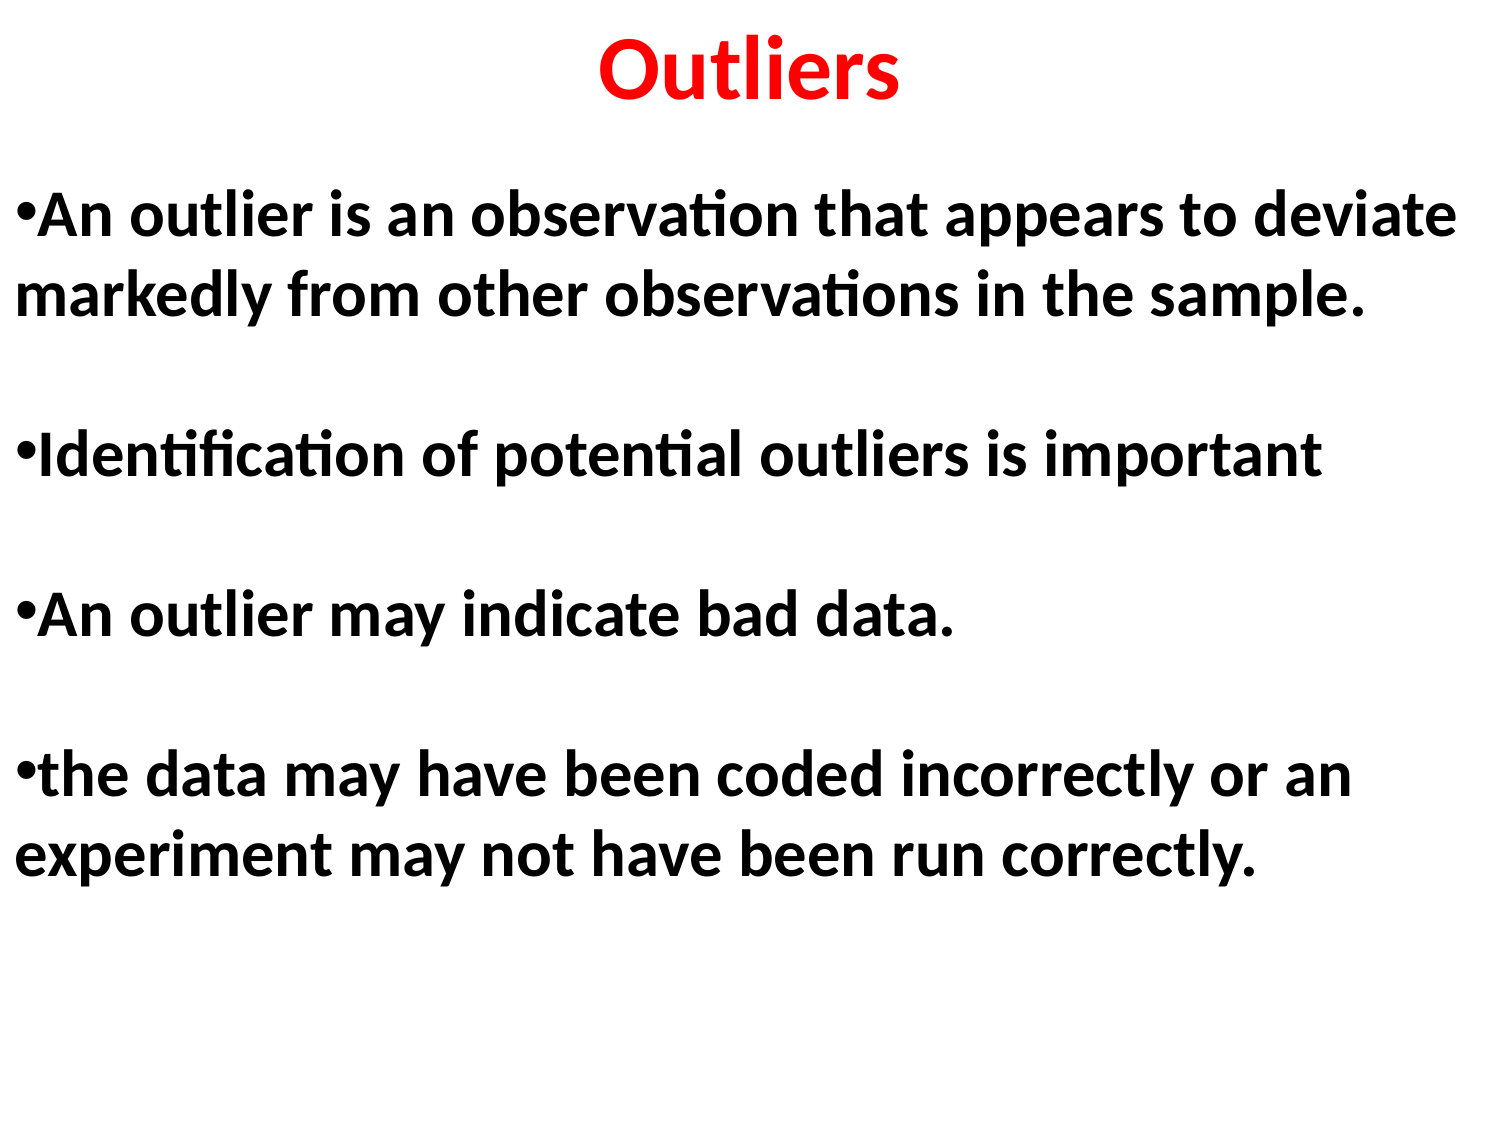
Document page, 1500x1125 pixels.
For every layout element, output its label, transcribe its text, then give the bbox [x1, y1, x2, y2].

text_box An outlier is an observation that appears to deviate markedly from other observations in the sample. Identification of potential outliers is important An outlier may indicate bad data. the data may have been coded incorrectly or an experiment may not have been run correctly. [0, 162, 1500, 967]
title Outliers [75, 0, 1425, 125]
